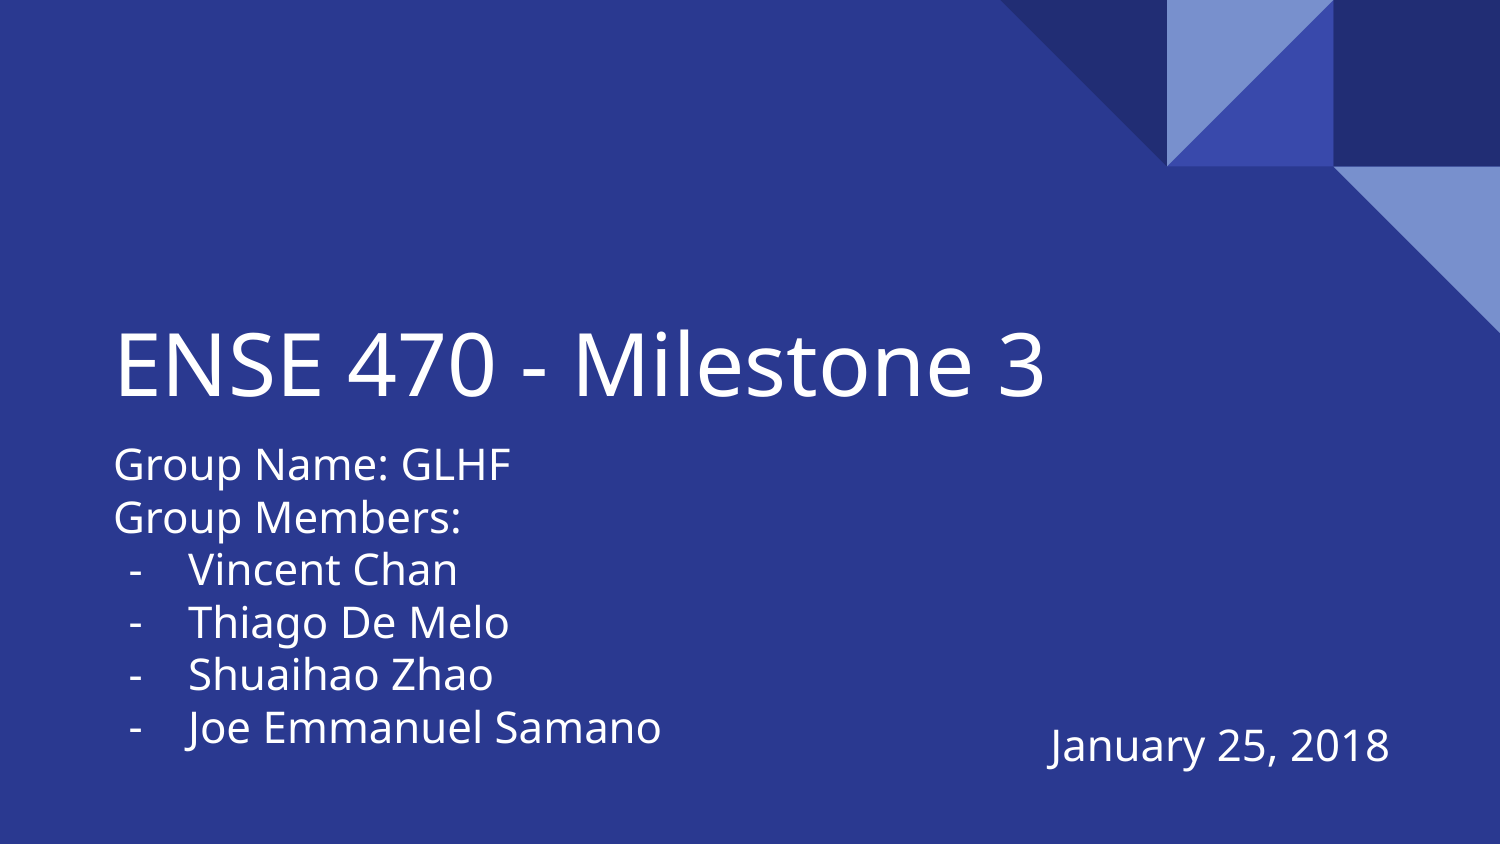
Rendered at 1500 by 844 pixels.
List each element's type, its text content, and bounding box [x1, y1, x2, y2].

title ENSE 470 - Milestone 3 [97, 290, 1448, 430]
subtitle Group Name: GLHF Group Members: Vincent Chan Thiago De Melo Shuaihao Zhao Joe Emmanuel Samano [97, 421, 689, 818]
text_box January 25, 2018 [1035, 703, 1447, 786]
